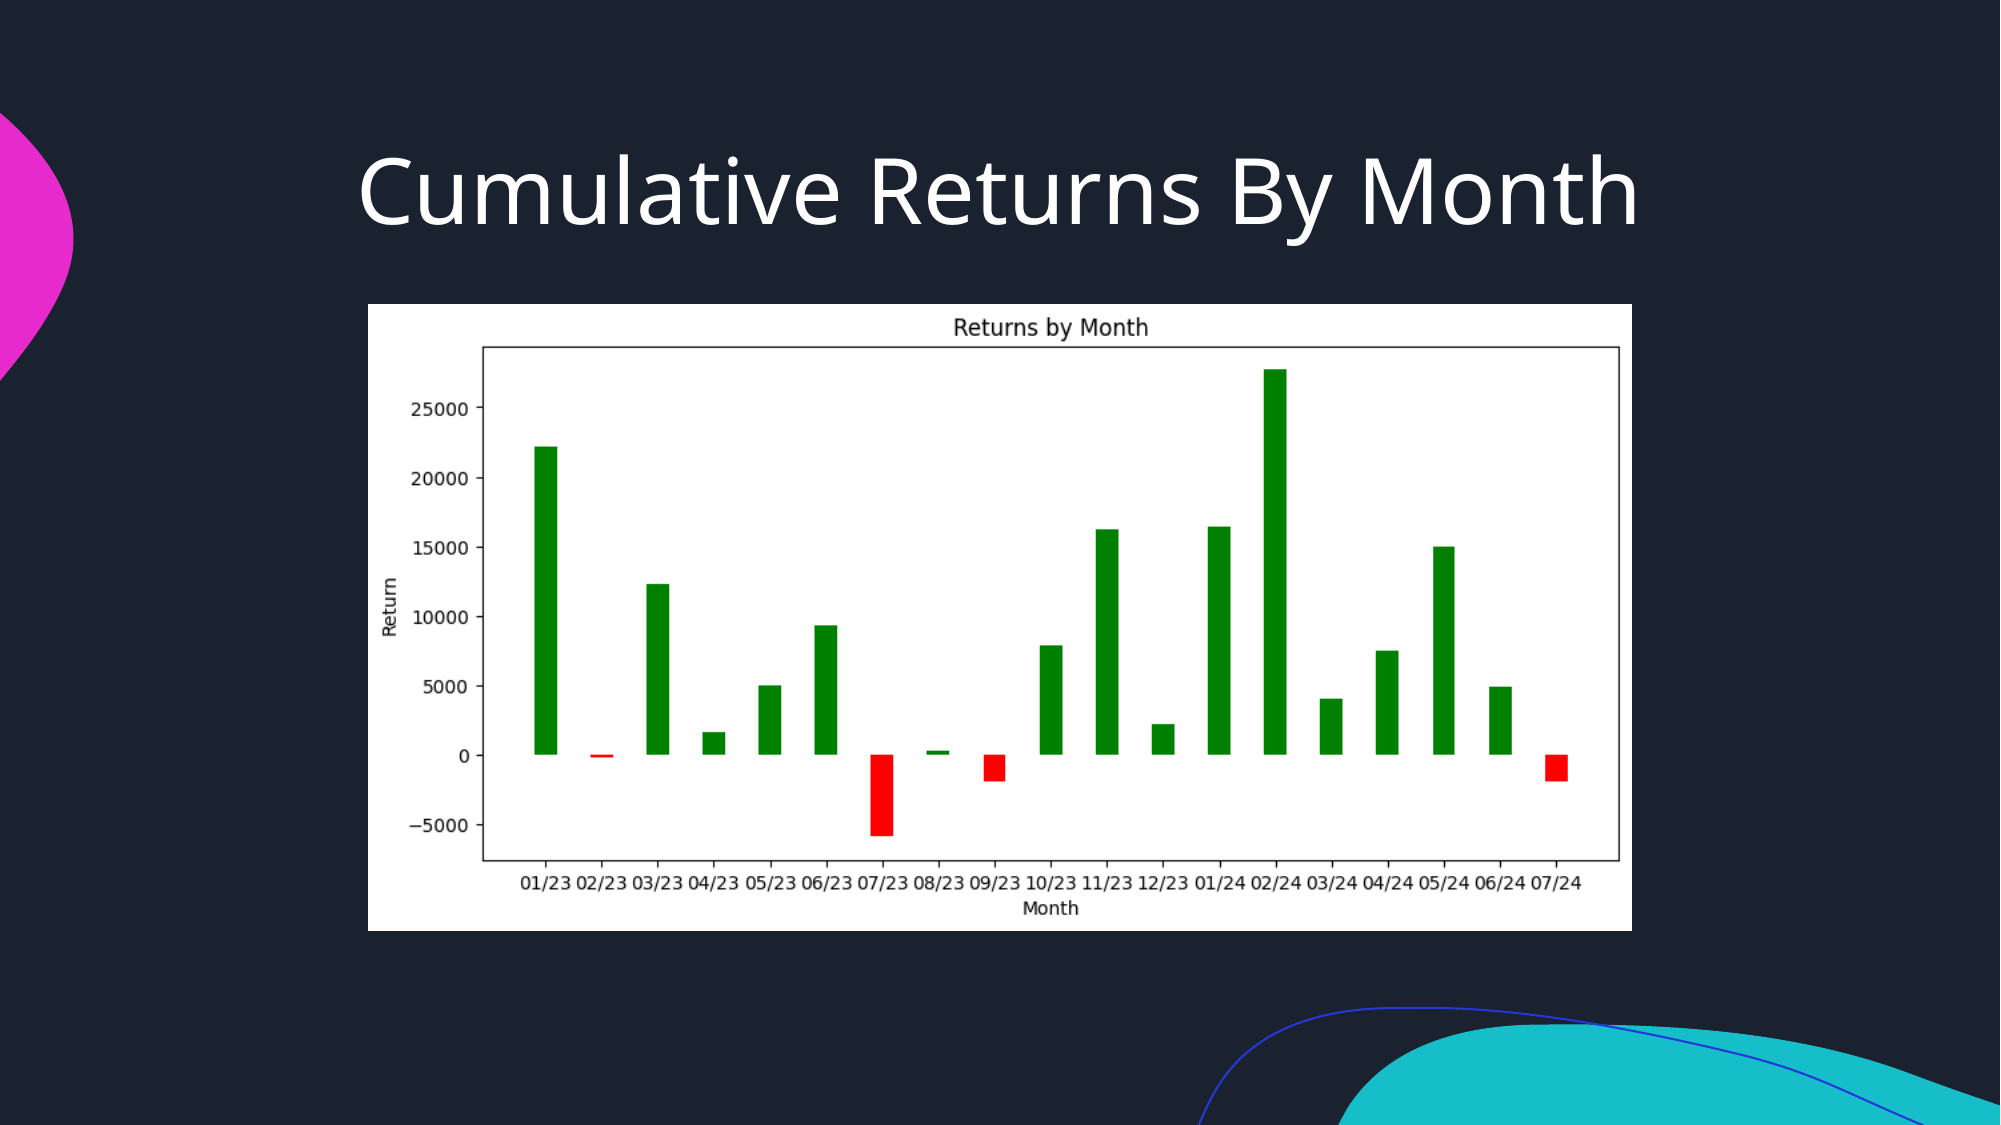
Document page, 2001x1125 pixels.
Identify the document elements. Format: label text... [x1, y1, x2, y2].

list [368, 304, 1632, 931]
title Cumulative Returns By Month [125, 69, 1875, 320]
